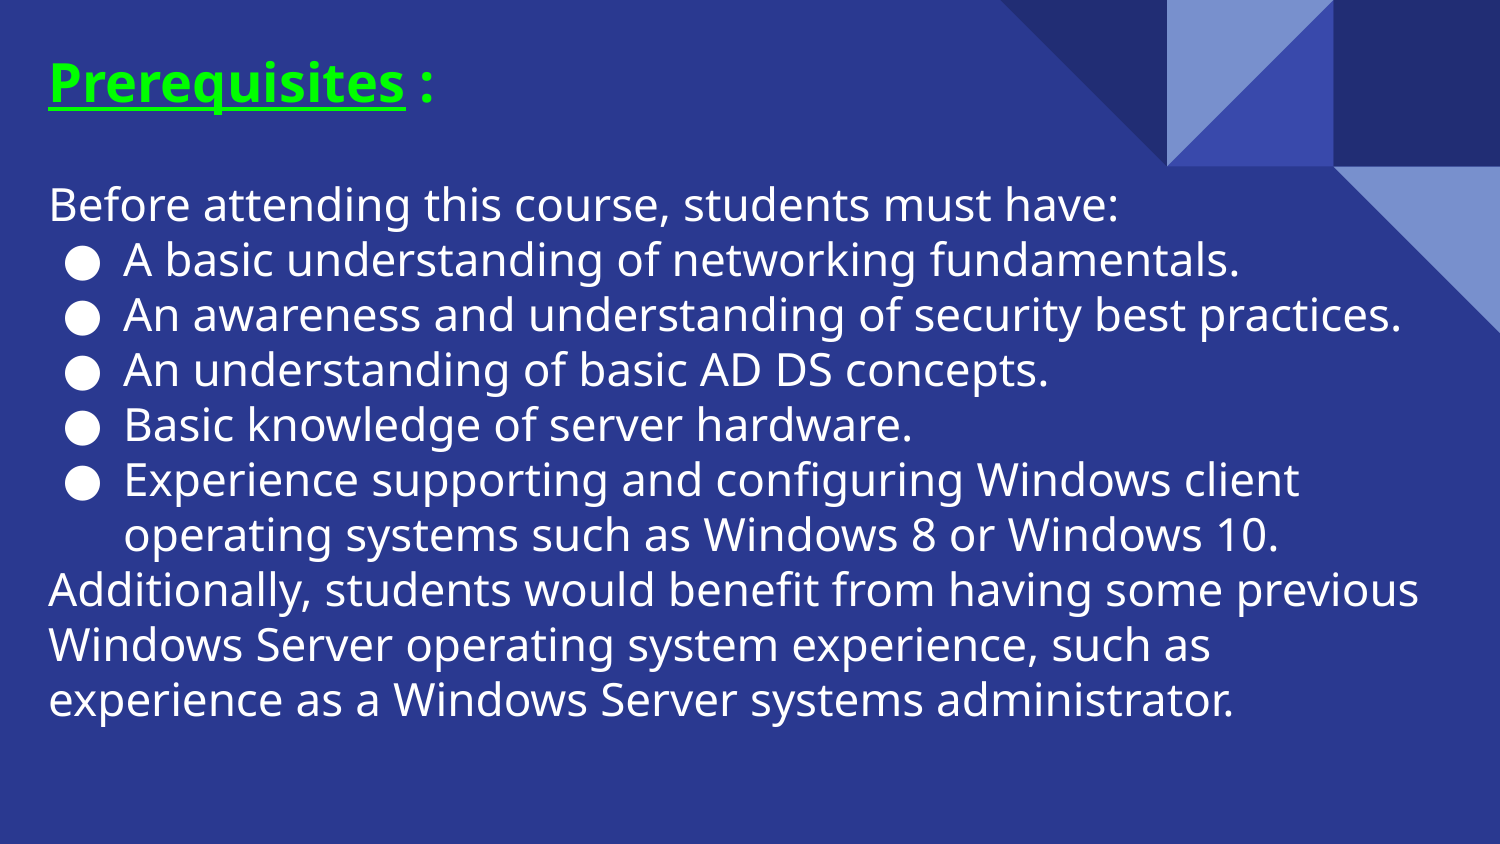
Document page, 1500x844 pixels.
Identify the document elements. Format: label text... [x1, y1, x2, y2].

title Prerequisites : Before attending this course, students must have: A basic understanding of networking fundamentals. An awareness and understanding of security best practices. An understanding of basic AD DS concepts. Basic knowledge of server hardware. Experience supporting and configuring Windows client operating systems such as Windows 8 or Windows 10. Additionally, students would benefit from having some previous Windows Server operating system experience, such as experience as a Windows Server systems administrator. [33, 33, 1472, 820]
